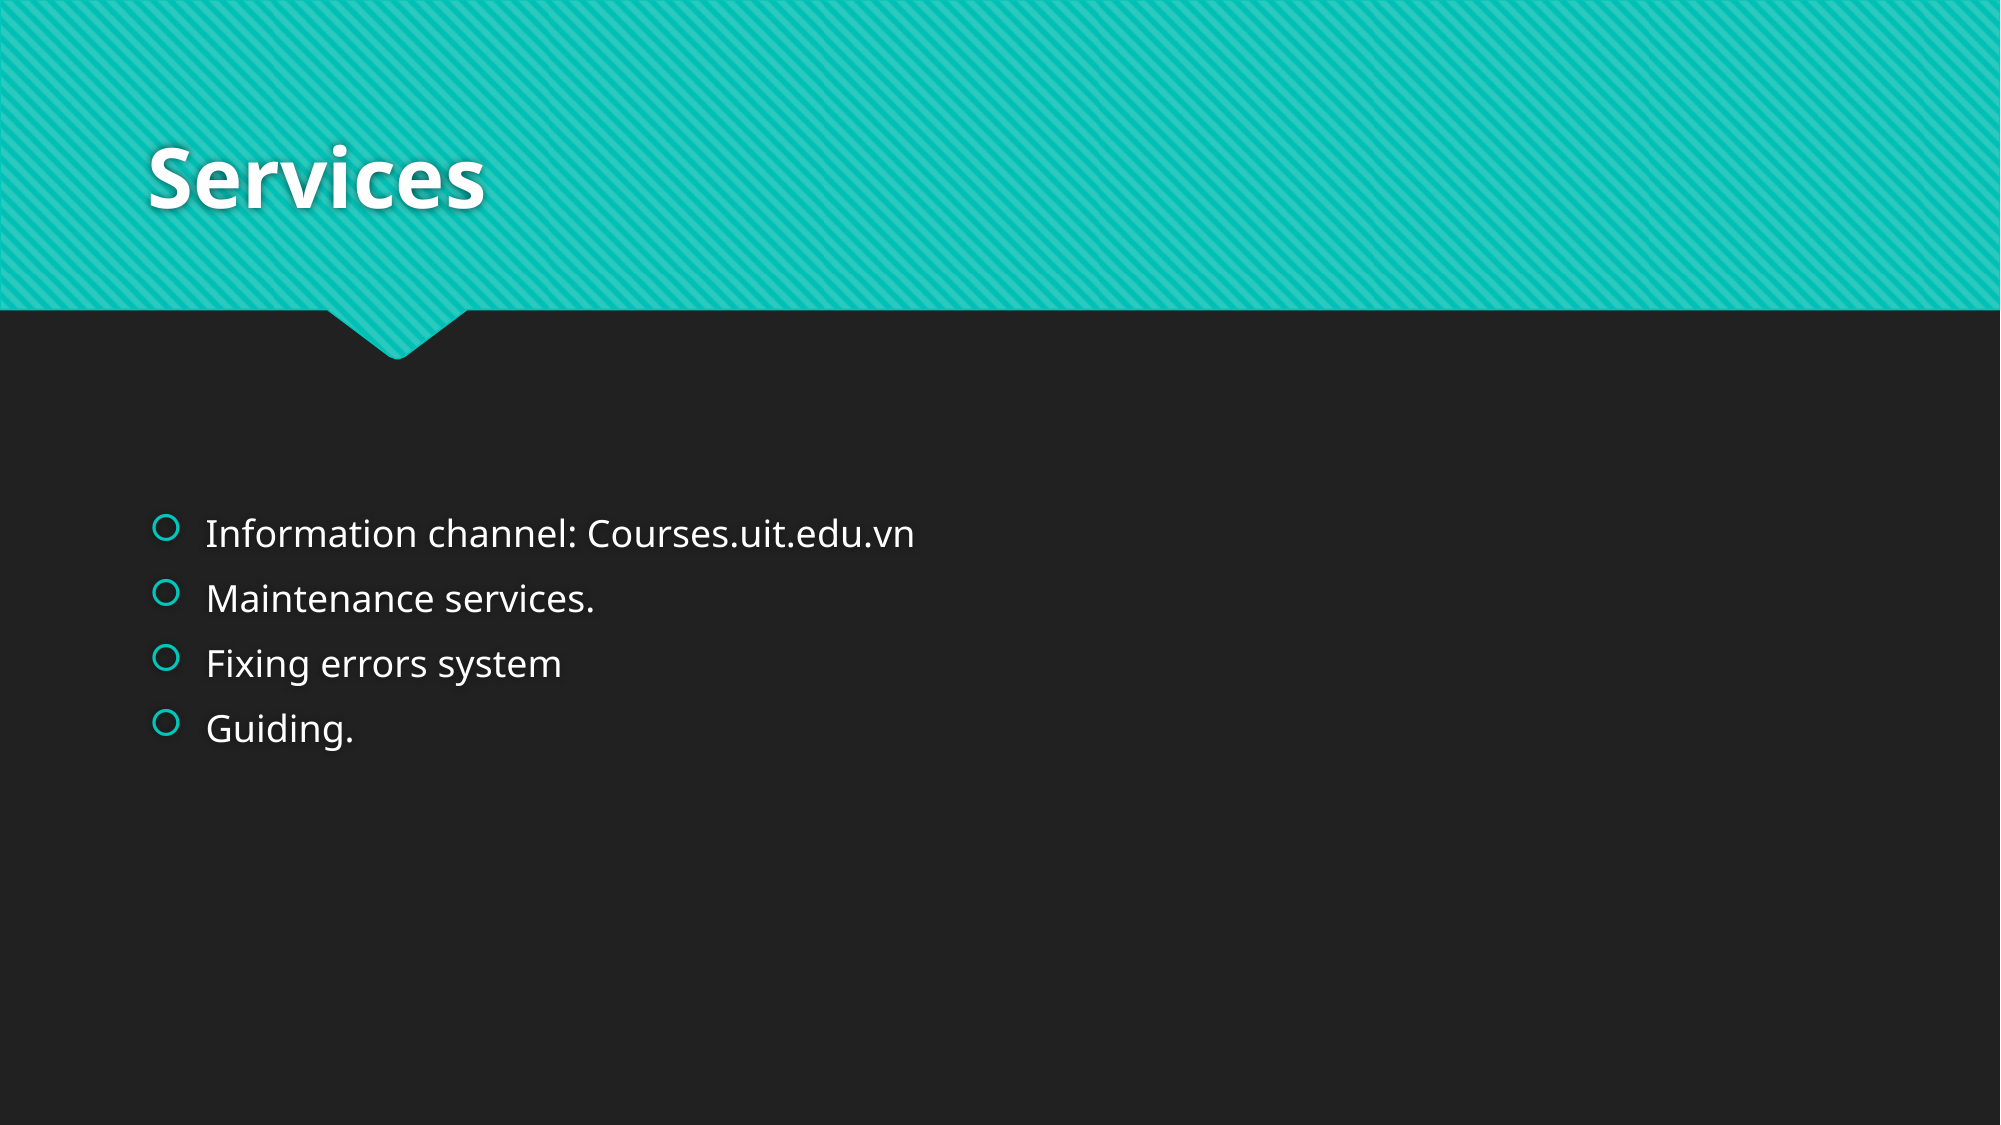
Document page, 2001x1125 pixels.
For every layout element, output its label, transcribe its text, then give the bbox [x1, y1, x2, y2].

title Services [132, 73, 1868, 233]
list Information channel: Courses.uit.edu.vn Maintenance services. Fixing errors system Guiding. [134, 364, 1866, 962]
